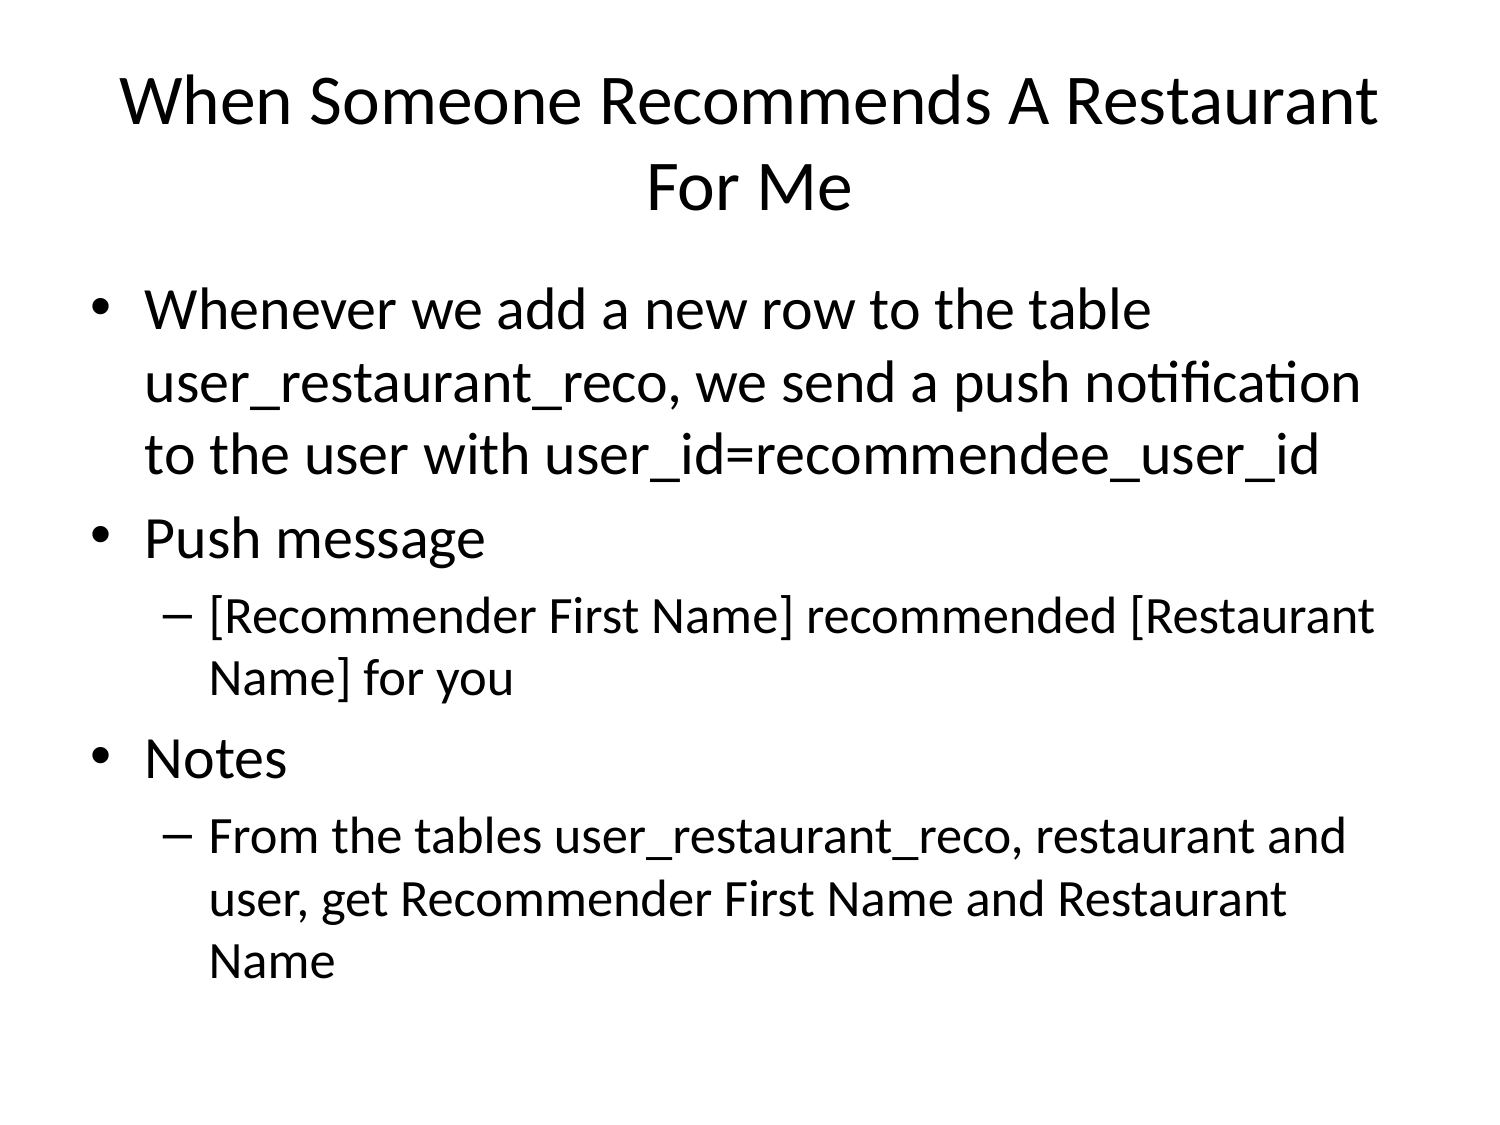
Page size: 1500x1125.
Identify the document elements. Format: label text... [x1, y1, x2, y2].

title When Someone Recommends A Restaurant For Me [75, 45, 1425, 233]
list Whenever we add a new row to the table user_restaurant_reco, we send a push notification to the user with user_id=recommendee_user_id Push message [Recommender First Name] recommended [Restaurant Name] for you Notes From the tables user_restaurant_reco, restaurant and user, get Recommender First Name and Restaurant Name [75, 262, 1425, 1005]
